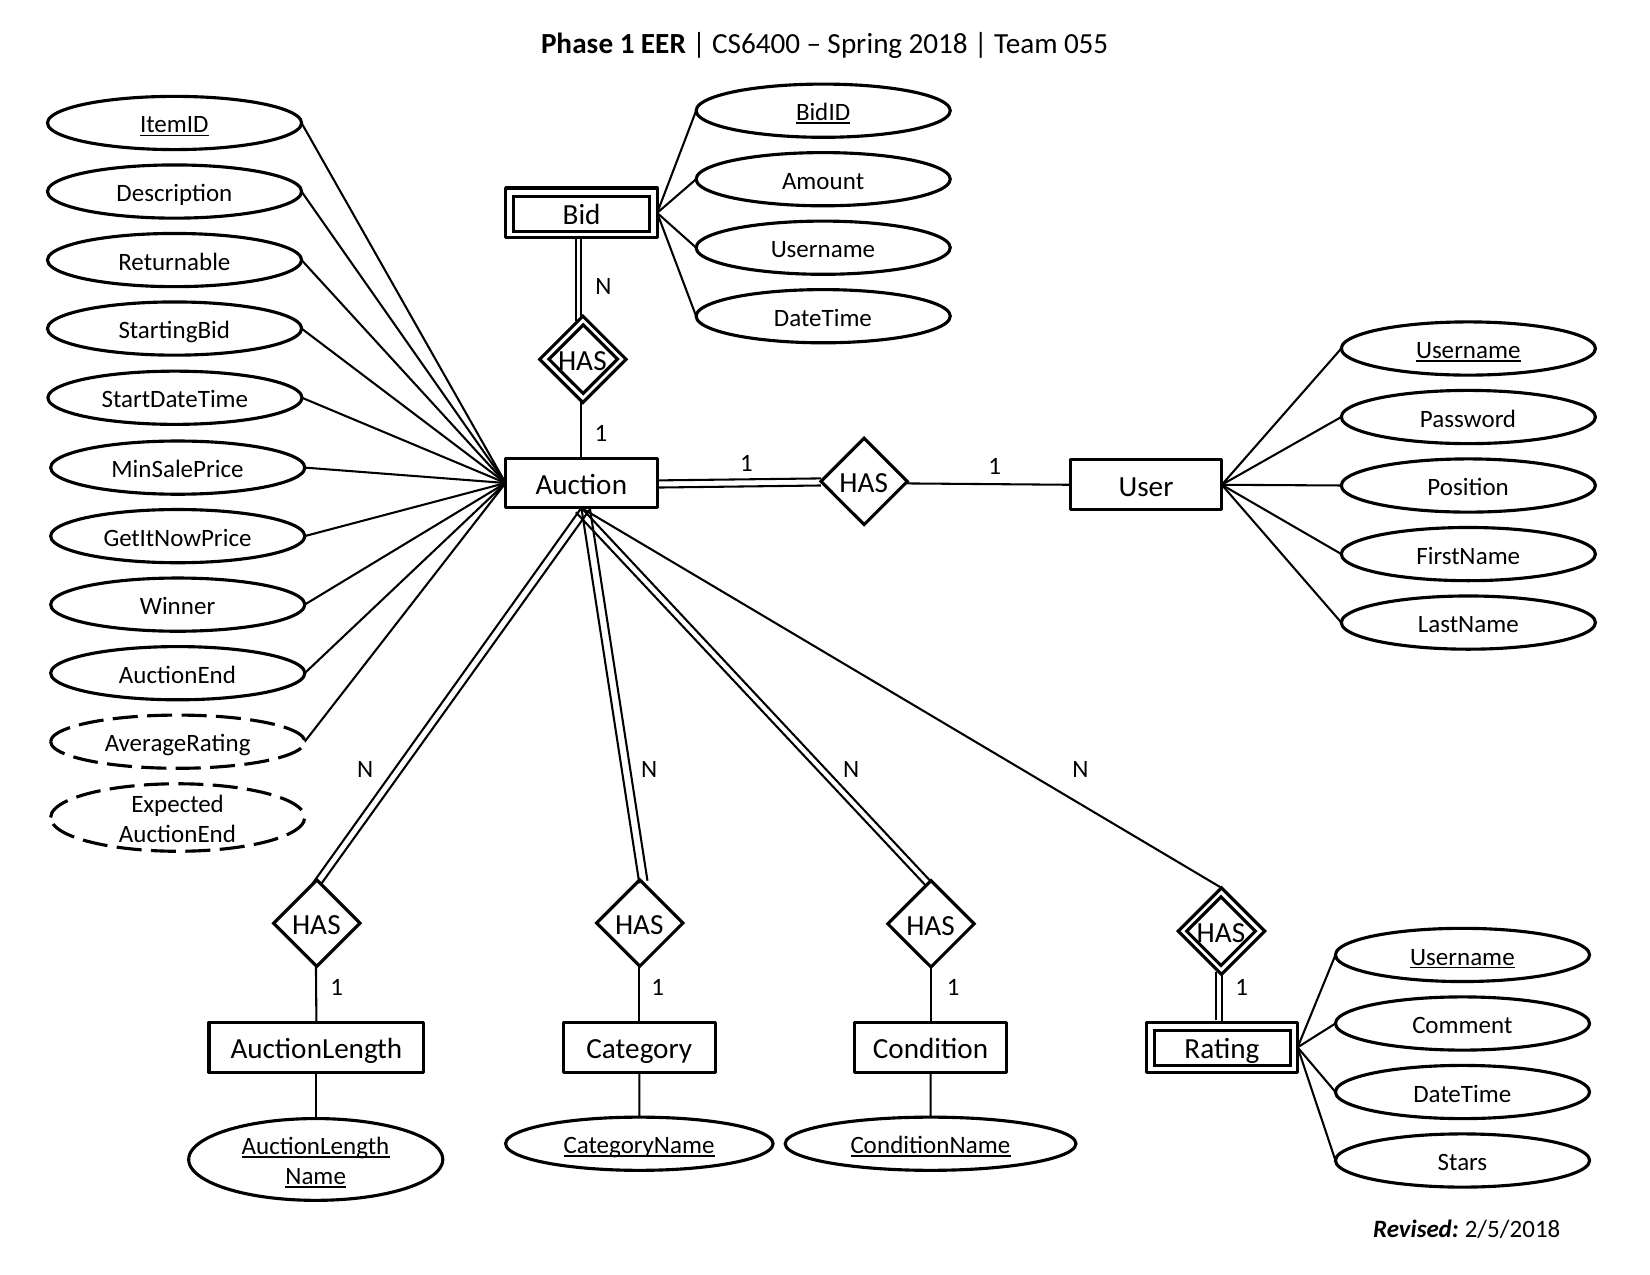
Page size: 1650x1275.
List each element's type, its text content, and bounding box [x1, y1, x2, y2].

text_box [887, 893, 974, 955]
text_box 1 [1220, 963, 1270, 1009]
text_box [1297, 1023, 1336, 1047]
text_box Username [1340, 320, 1597, 377]
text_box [657, 208, 697, 322]
text_box AverageRating [49, 714, 305, 770]
text_box BidID [697, 83, 952, 139]
text_box Username [1334, 927, 1591, 983]
text_box 1 [973, 442, 1023, 483]
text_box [657, 177, 697, 208]
text_box MinSalePrice [49, 439, 301, 496]
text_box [589, 506, 648, 512]
text_box ItemID [46, 95, 303, 151]
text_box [657, 105, 697, 177]
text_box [581, 508, 1222, 888]
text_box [820, 450, 907, 508]
text_box Winner [49, 576, 304, 633]
text_box ConditionName [784, 1116, 1078, 1172]
text_box AuctionLengthName [187, 1117, 444, 1202]
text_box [1221, 348, 1342, 417]
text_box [273, 892, 360, 954]
text_box DateTime [697, 288, 952, 344]
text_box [575, 512, 925, 885]
text_box Username [697, 220, 952, 276]
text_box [1297, 954, 1336, 1023]
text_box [1178, 900, 1264, 962]
text_box Auction [506, 458, 658, 508]
text_box 1 [932, 963, 981, 1009]
text_box Condition [854, 1022, 1007, 1073]
text_box N [582, 261, 630, 307]
text_box Returnable [46, 232, 301, 288]
text_box Position [1342, 457, 1597, 514]
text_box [1221, 417, 1342, 485]
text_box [1297, 1047, 1336, 1161]
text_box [312, 508, 321, 884]
text_box GetItNowPrice [49, 508, 304, 564]
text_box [301, 328, 506, 397]
text_box StartDateTime [46, 370, 301, 426]
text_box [321, 508, 589, 884]
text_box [596, 892, 683, 954]
text_box Expected AuctionEnd [49, 782, 306, 853]
text_box Phase 1 EER | CS6400 – Spring 2018 | Team 055 [0, 16, 1650, 67]
text_box AuctionLength [208, 1022, 424, 1073]
text_box Comment [1336, 995, 1591, 1052]
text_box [539, 328, 626, 390]
text_box Amount [697, 151, 952, 207]
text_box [1221, 485, 1342, 623]
text_box User [1070, 459, 1221, 508]
text_box Revised: 2/5/2018 [1269, 1204, 1650, 1250]
text_box DateTime [1336, 1064, 1591, 1120]
text_box Stars [1334, 1132, 1591, 1189]
text_box [1216, 962, 1226, 967]
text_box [304, 484, 506, 742]
text_box Bid [506, 188, 657, 238]
text_box LastName [1340, 594, 1597, 651]
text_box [301, 259, 506, 328]
text_box FirstName [1342, 526, 1597, 582]
text_box CategoryName [504, 1116, 775, 1172]
text_box [1216, 895, 1226, 900]
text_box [1146, 1022, 1297, 1074]
text_box 1 [636, 963, 686, 1009]
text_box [301, 191, 506, 259]
text_box 1 [582, 409, 629, 455]
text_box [301, 122, 506, 191]
text_box 1 [315, 963, 365, 1009]
text_box Category [563, 1022, 716, 1073]
text_box Password [1342, 389, 1597, 445]
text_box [648, 508, 931, 882]
text_box [512, 195, 650, 233]
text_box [301, 397, 506, 484]
text_box StartingBid [46, 300, 301, 357]
text_box Description [46, 163, 301, 220]
text_box 1 [725, 439, 775, 478]
text_box AuctionEnd [49, 645, 304, 701]
